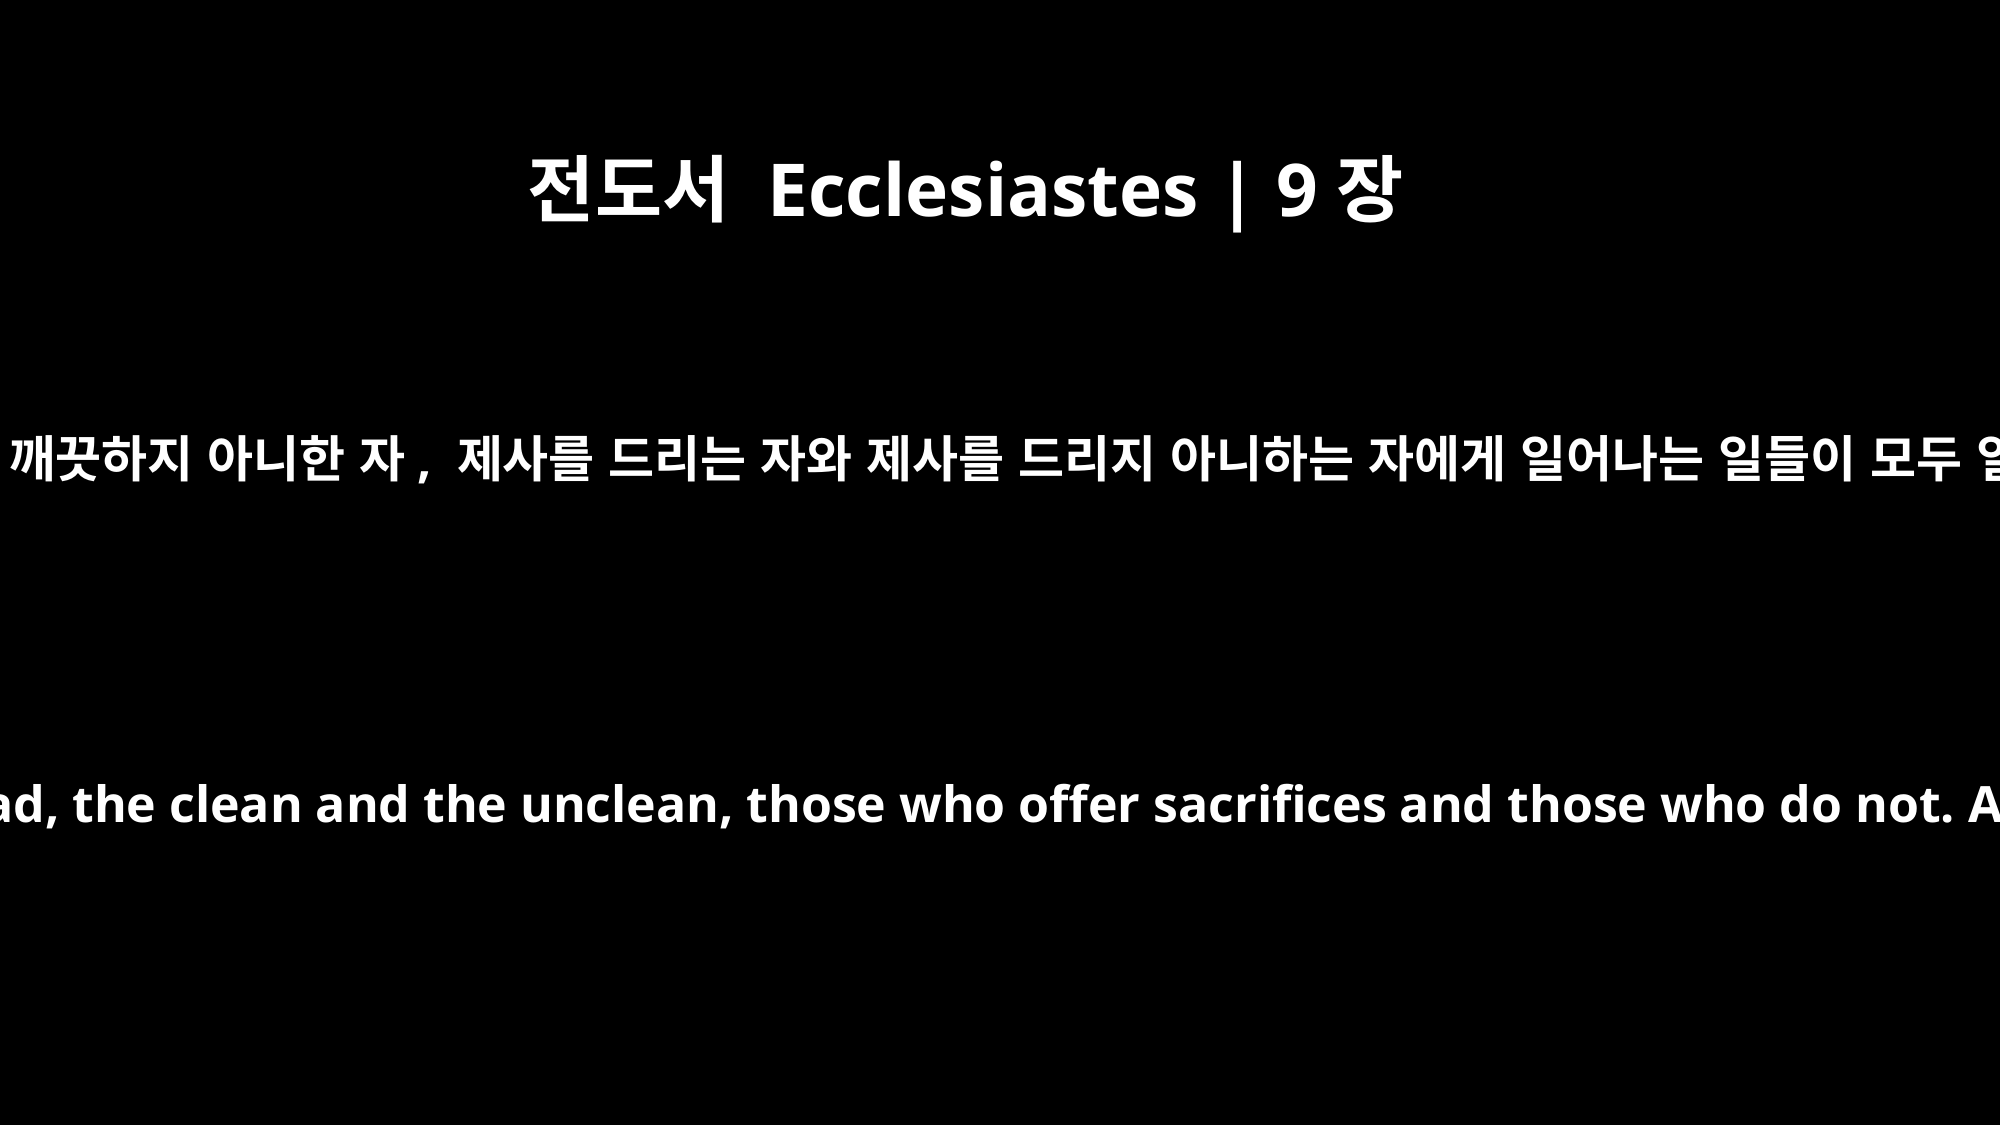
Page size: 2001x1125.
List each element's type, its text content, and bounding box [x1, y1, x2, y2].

text_box 2 모든 사람에게 임하는 그 모든 것이 일반이라 의인과 악인, 선한 자와 깨끗한 자와 깨끗하지 아니한 자, 제사를 드리는 자와 제사를 드리지 아니하는 자에게 일어나는 일들이 모두 일반이니 선인과 죄인, 맹세하는 자와 맹세하기를 무서워하는 자가 일반이로다 [0, 359, 2000, 495]
text_box All share a common destiny -- the righteous and the wicked, the good and the bad, the clean and the unclean, those who offer sacrifices and those who do not. As it is with the good man, so with the sinner; as it is with those who take oaths, so with those who are afraid to take them. [0, 764, 2000, 900]
text_box 전도서 Ecclesiastes | 9장 [513, 136, 1419, 239]
